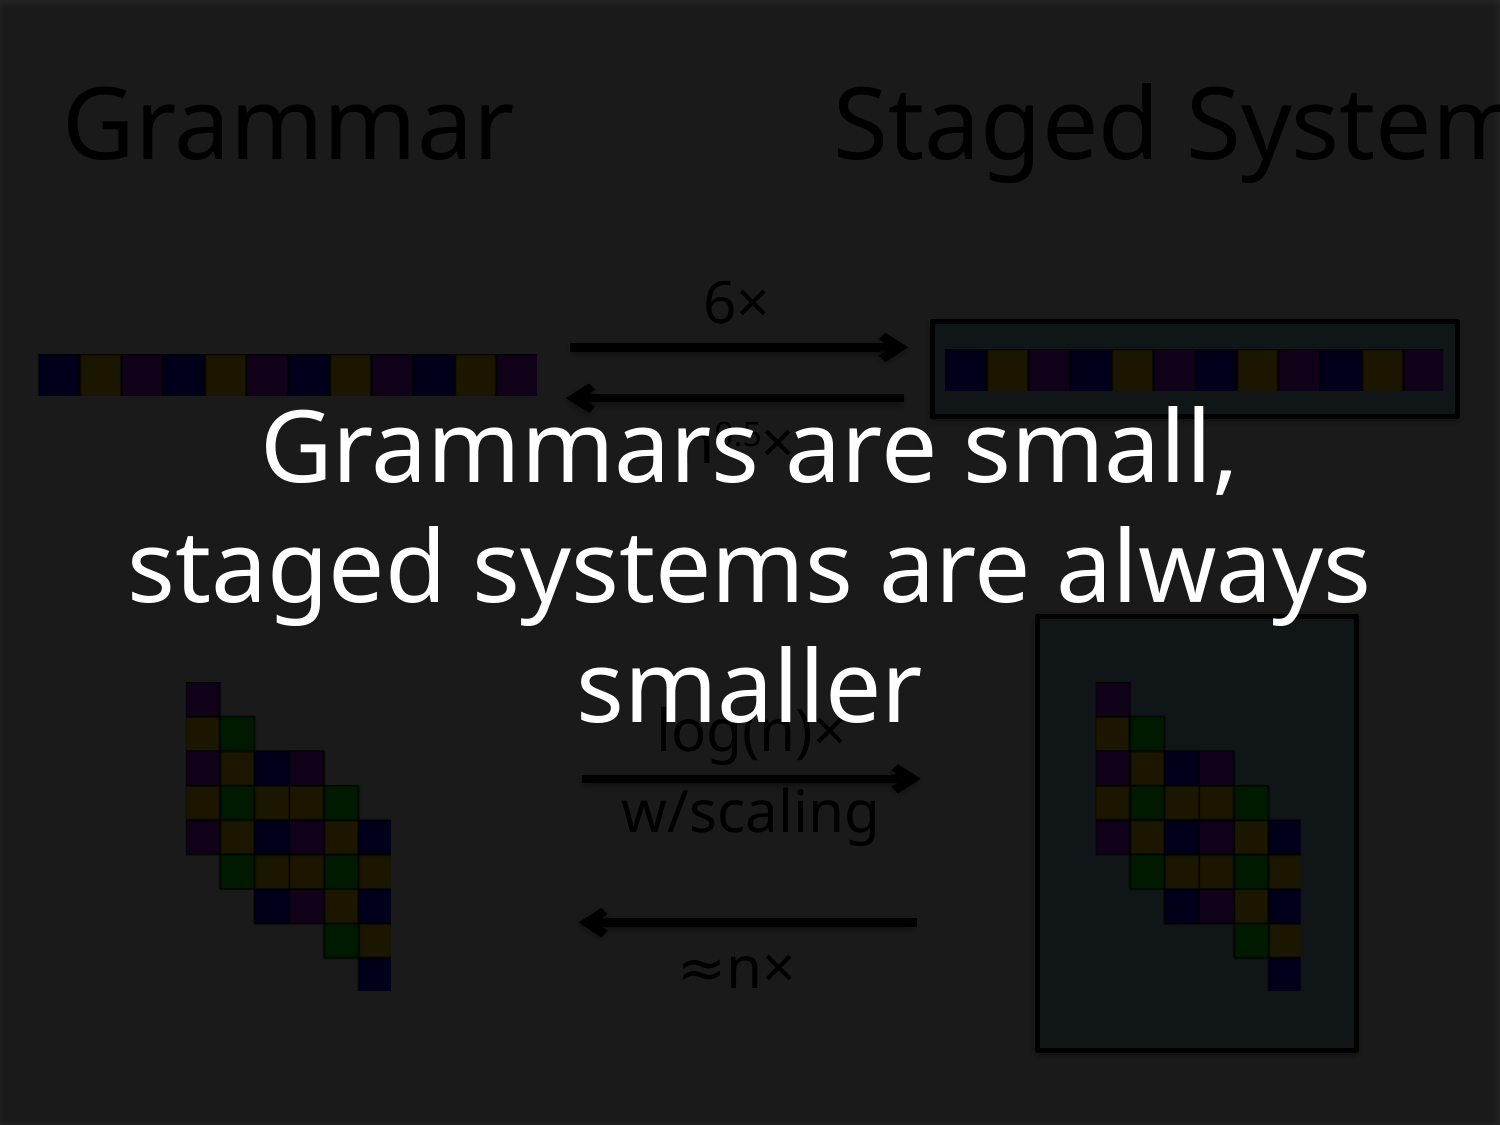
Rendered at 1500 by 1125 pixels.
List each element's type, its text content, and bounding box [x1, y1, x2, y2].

picture [185, 682, 392, 991]
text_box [565, 257, 909, 485]
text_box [1037, 615, 1357, 1052]
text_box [931, 320, 1458, 417]
text_box Grammars are small, staged systems are always smaller [0, 0, 1500, 1125]
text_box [582, 685, 921, 779]
picture [38, 354, 538, 397]
